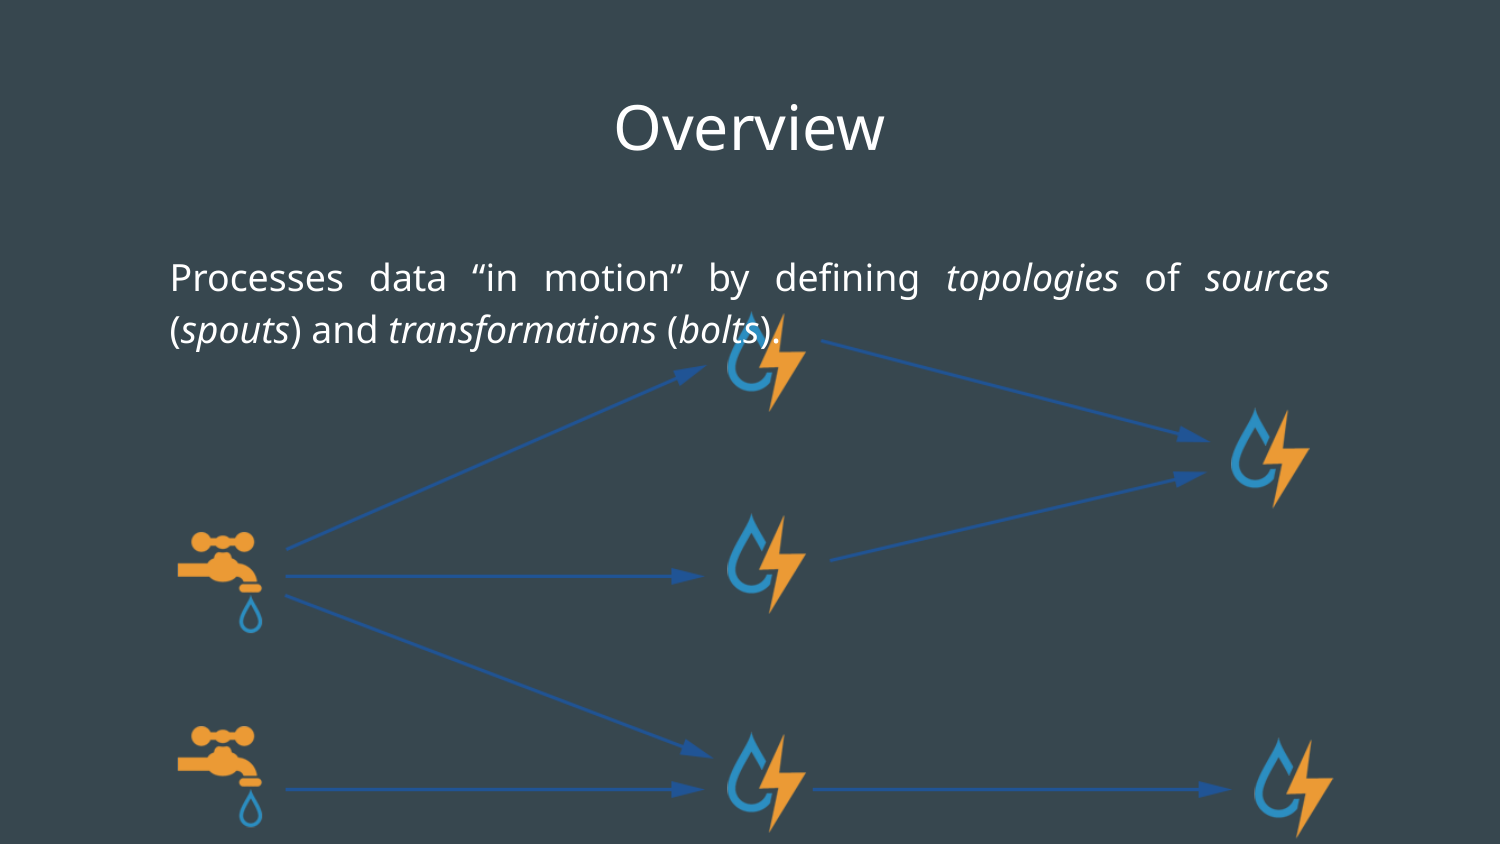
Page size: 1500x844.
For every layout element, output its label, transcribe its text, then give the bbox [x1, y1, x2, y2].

title Overview [51, 72, 1449, 167]
list Processes data “in motion” by defining topologies of sources (spouts) and transformations (bolts). [154, 189, 1346, 281]
picture [77, 283, 1423, 844]
